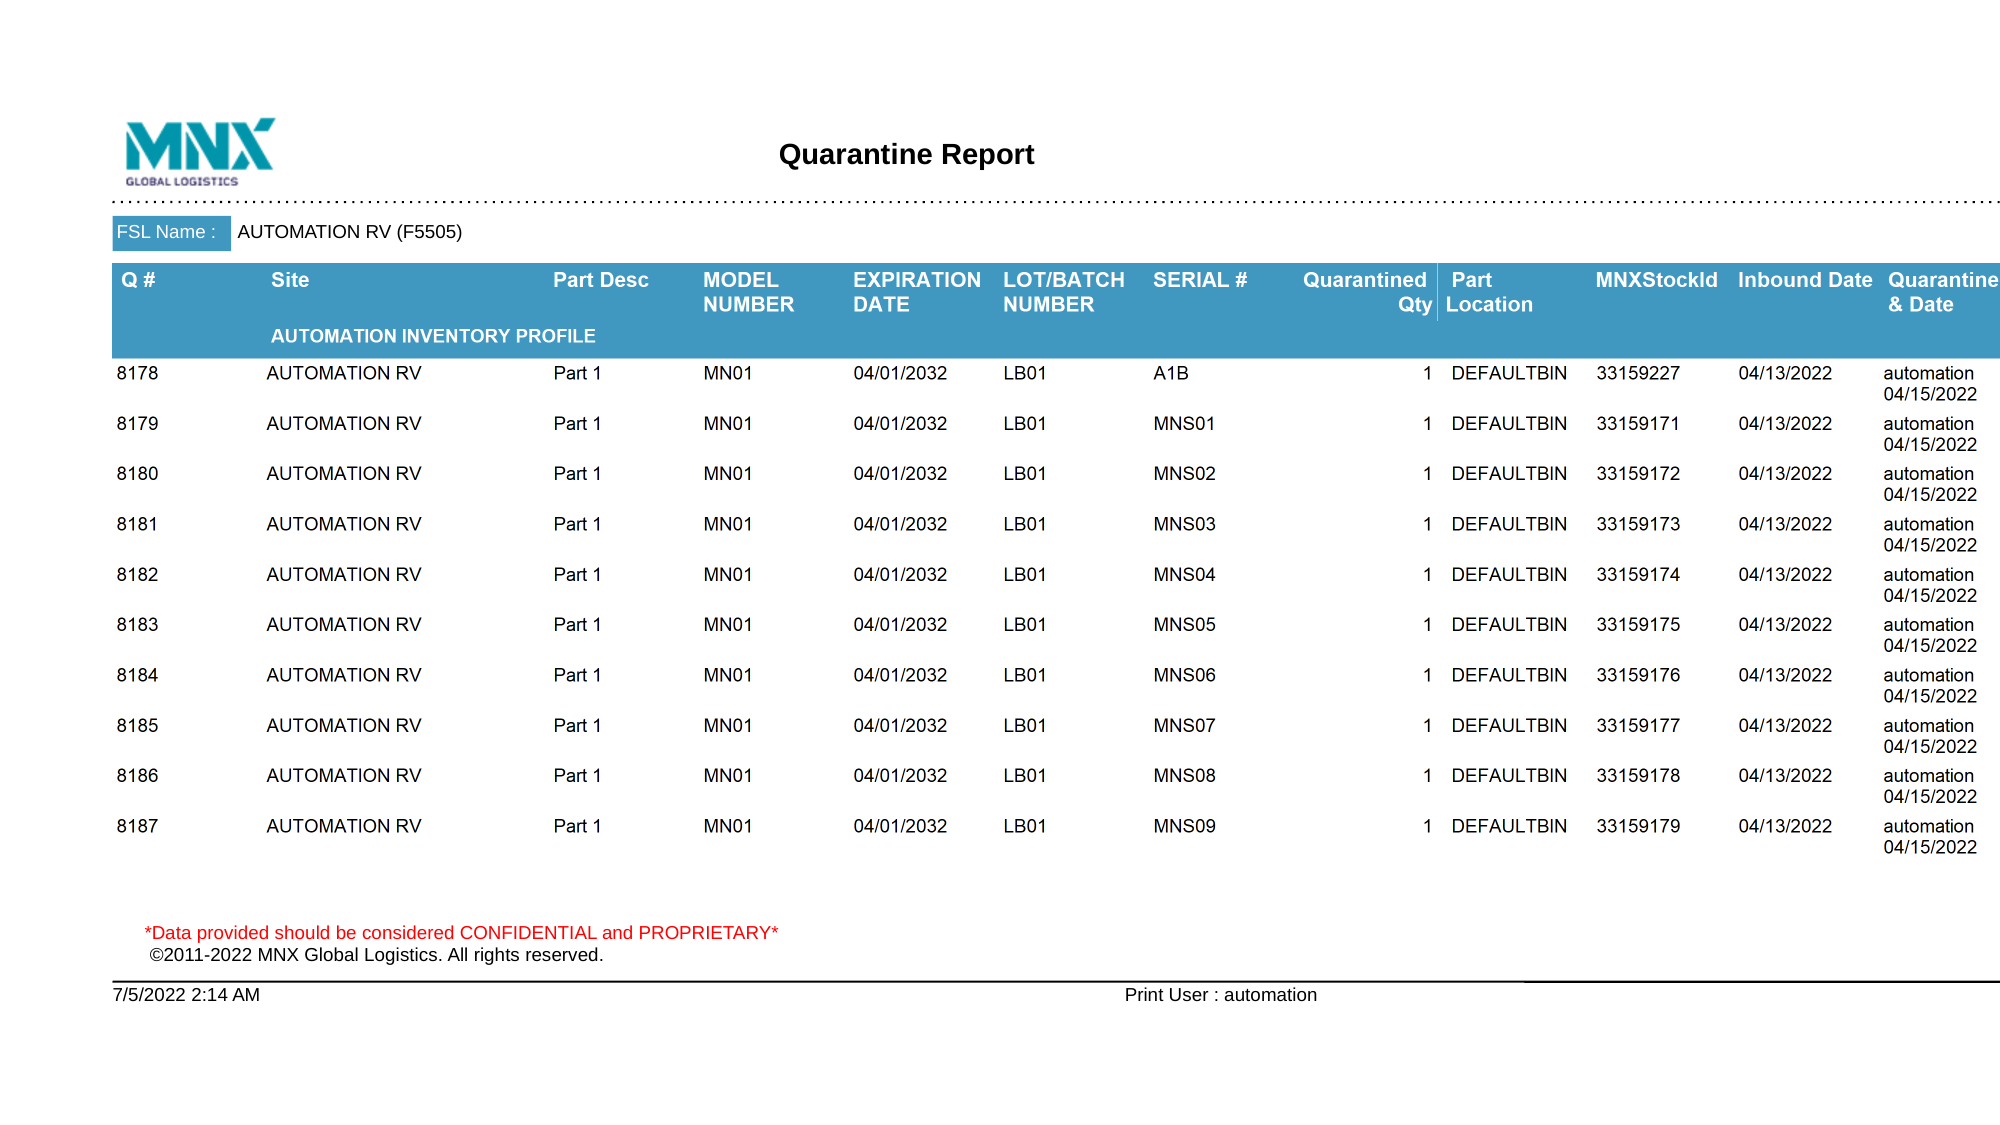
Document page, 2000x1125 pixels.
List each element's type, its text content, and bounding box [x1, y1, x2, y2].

text_box 7/5/2022 2:14 AM [112, 983, 343, 1013]
text_box *Data provided should be considered CONFIDENTIAL and PROPRIETARY* [144, 920, 1158, 942]
text_box ©2011-2022 MNX Global Logistics. All rights reserved. [144, 942, 1158, 964]
text_box AUTOMATION RV (F5505) [233, 215, 669, 252]
text_box FSL Name : [112, 215, 232, 252]
text_box Print User : automation [1055, 983, 1387, 1013]
picture [112, 115, 323, 188]
picture [112, 263, 2000, 862]
text_box Quarantine Report [562, 131, 1252, 173]
